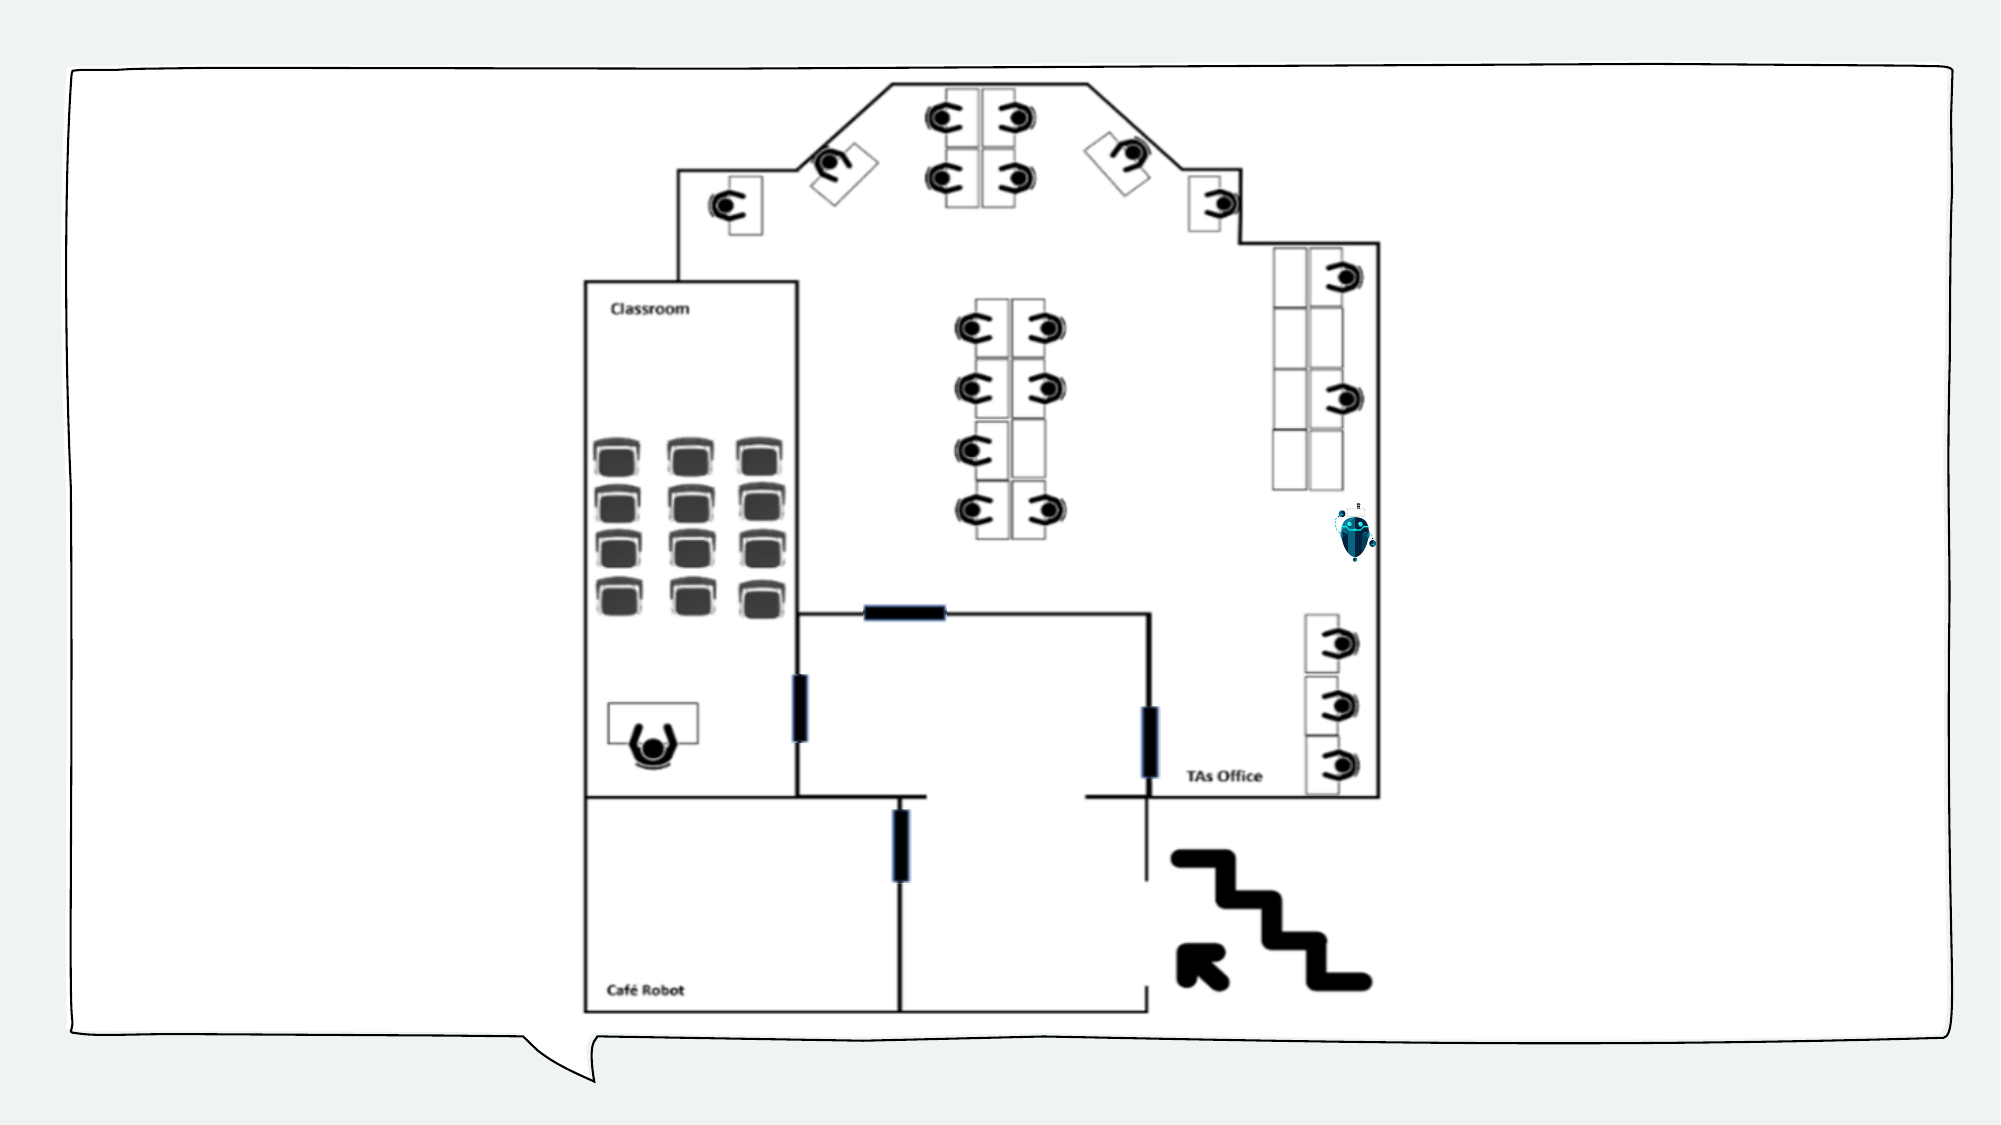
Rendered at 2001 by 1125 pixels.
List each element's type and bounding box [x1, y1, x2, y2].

picture [564, 73, 1436, 1029]
